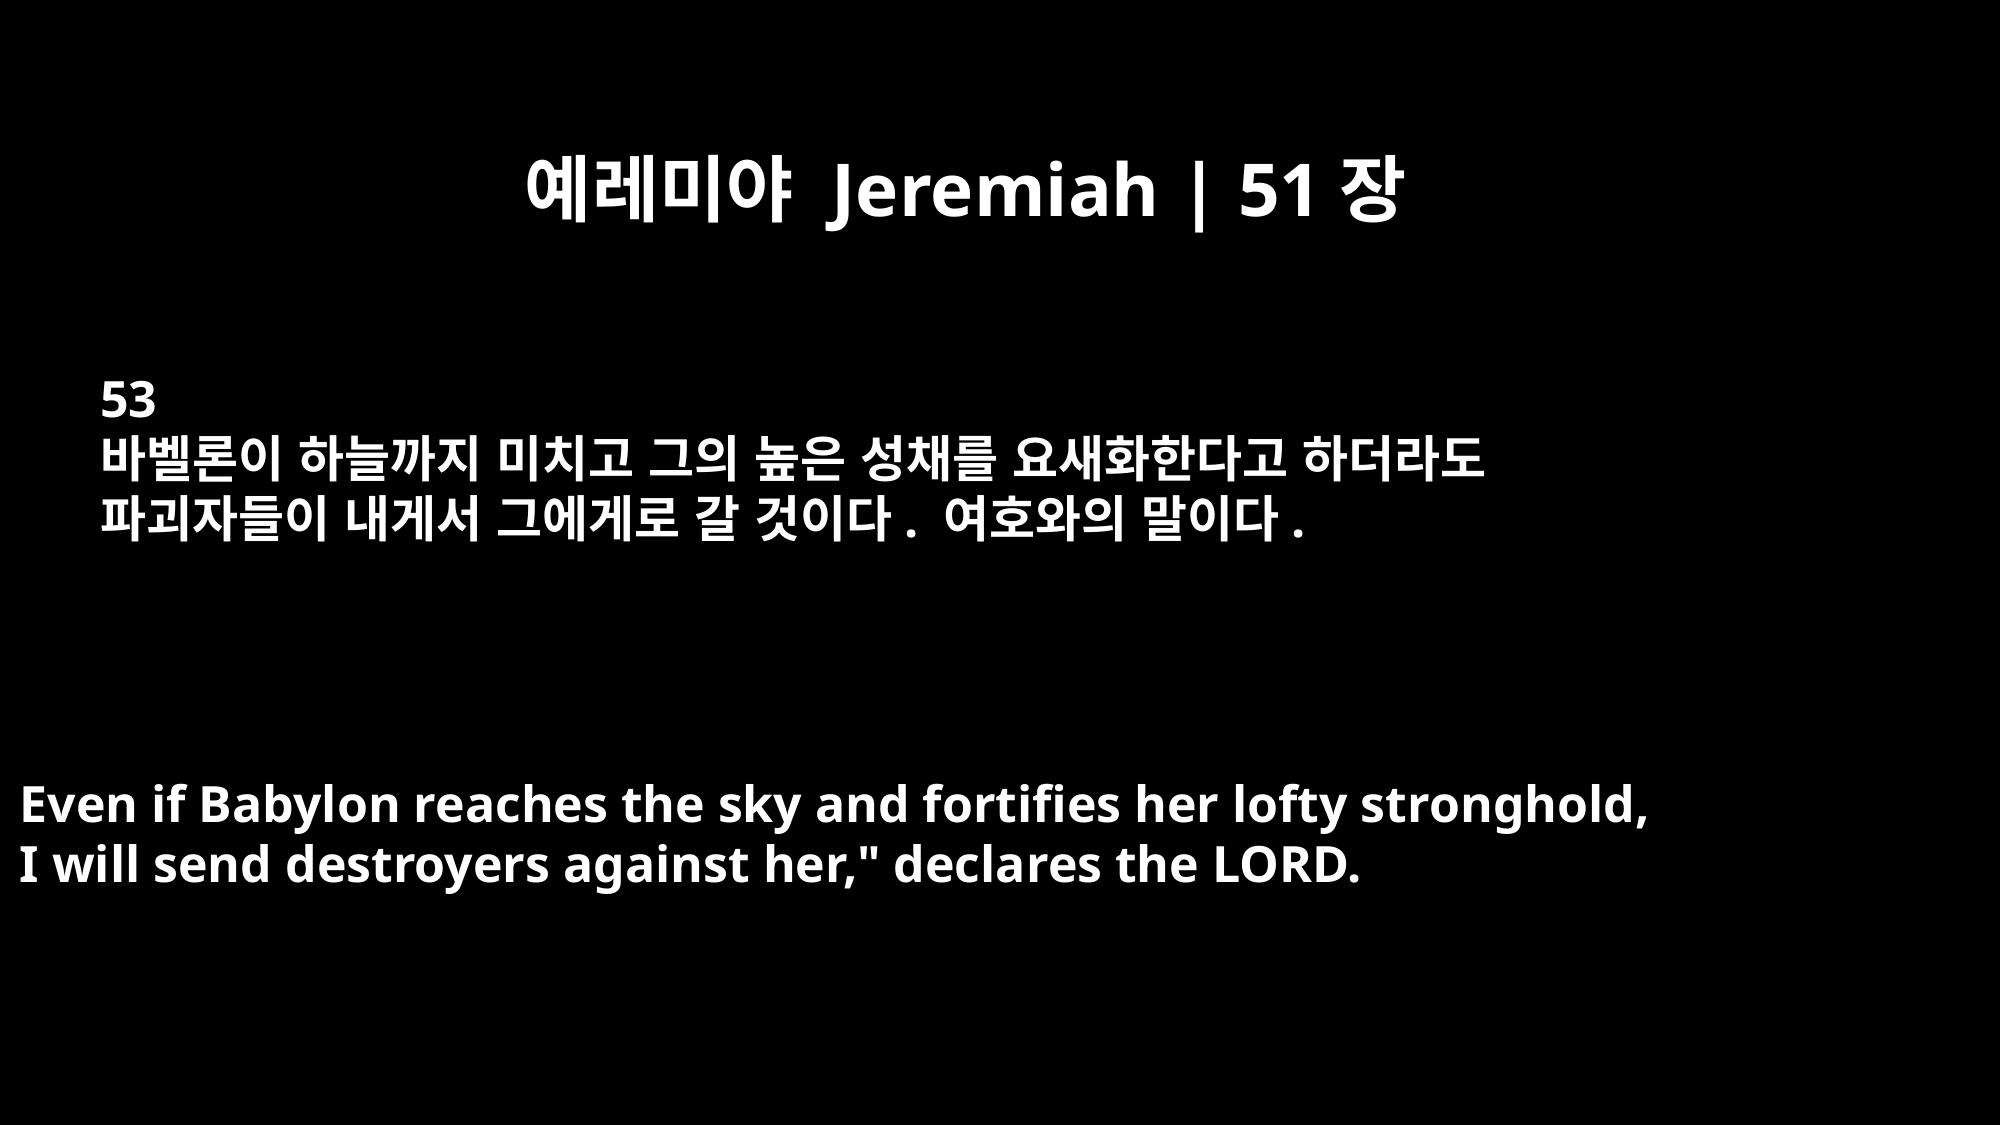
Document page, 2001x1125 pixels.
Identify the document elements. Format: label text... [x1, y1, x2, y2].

text_box 예레미야 Jeremiah | 51장 [510, 136, 1422, 239]
text_box 53 바벨론이 하늘까지 미치고 그의 높은 성채를 요새화한다고 하더라도 파괴자들이 내게서 그에게로 갈 것이다. 여호와의 말이다. [85, 359, 1502, 555]
text_box Even if Babylon reaches the sky and fortifies her lofty stronghold, I will send destroyers against her," declares the LORD. [5, 764, 1666, 900]
